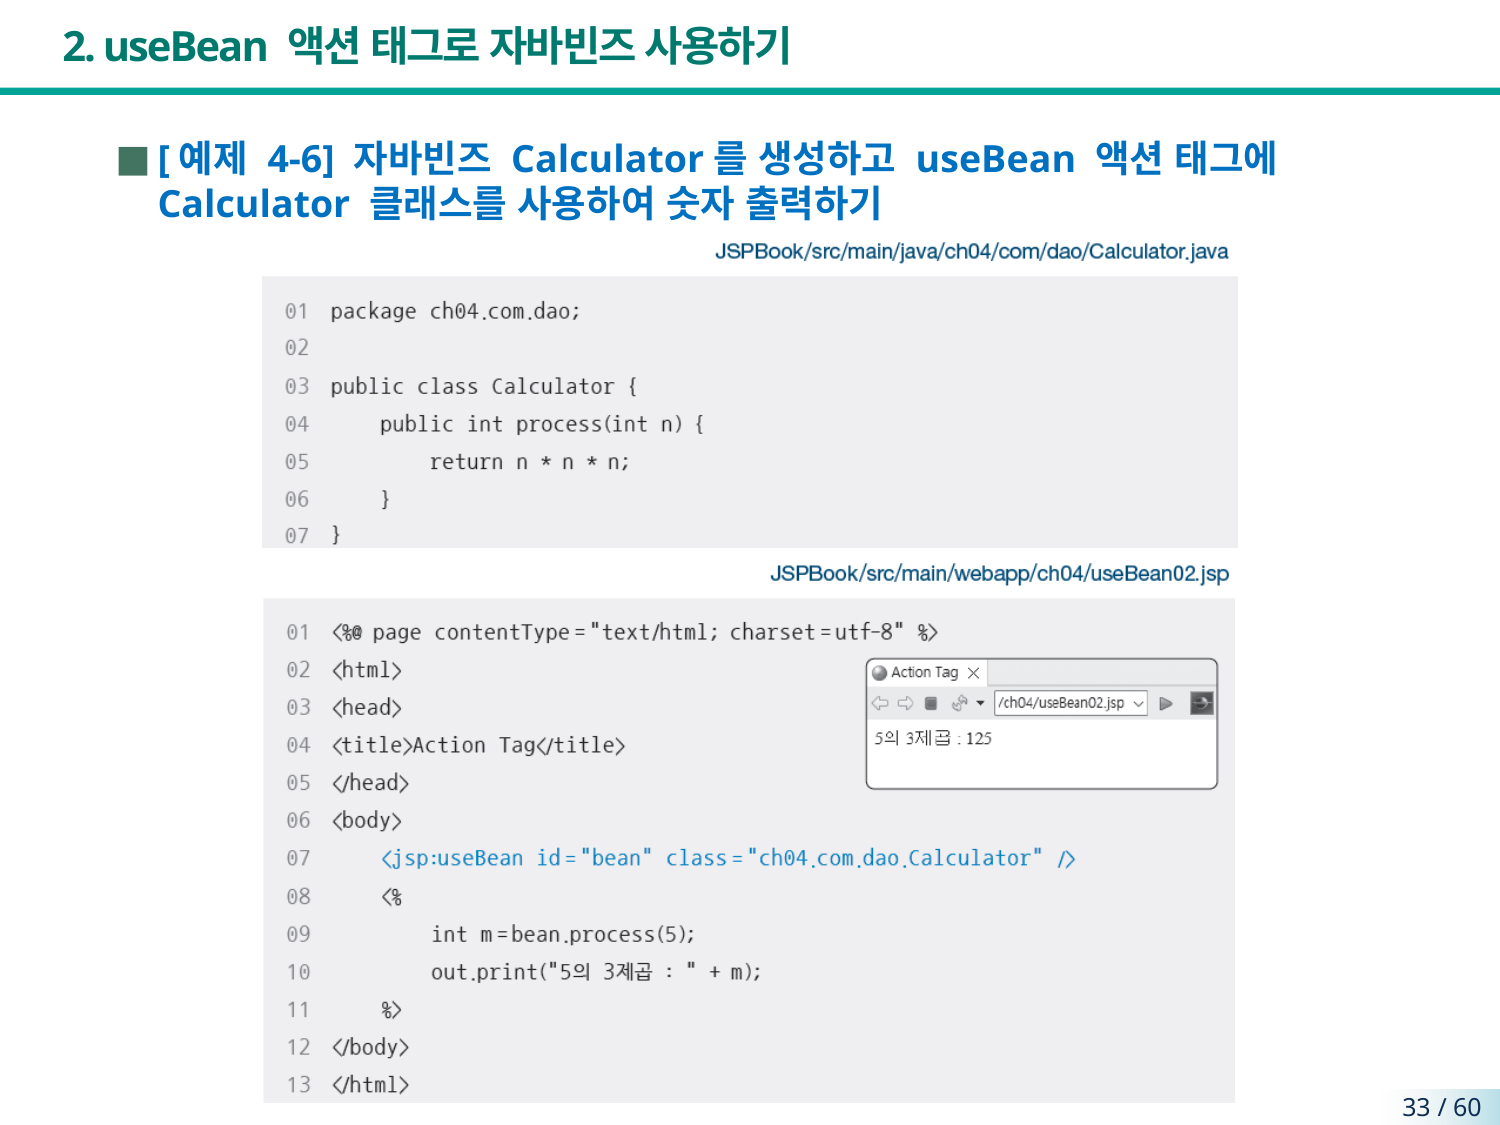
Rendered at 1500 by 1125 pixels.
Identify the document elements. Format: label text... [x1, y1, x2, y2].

title 2. useBean 액션 태그로 자바빈즈 사용하기 [47, 5, 1325, 84]
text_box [259, 234, 1238, 1103]
list [예제 4-6] 자바빈즈 Calculator를 생성하고 useBean 액션 태그에 Calculator 클래스를 사용하여 숫자 출력하기 [100, 127, 1459, 1050]
